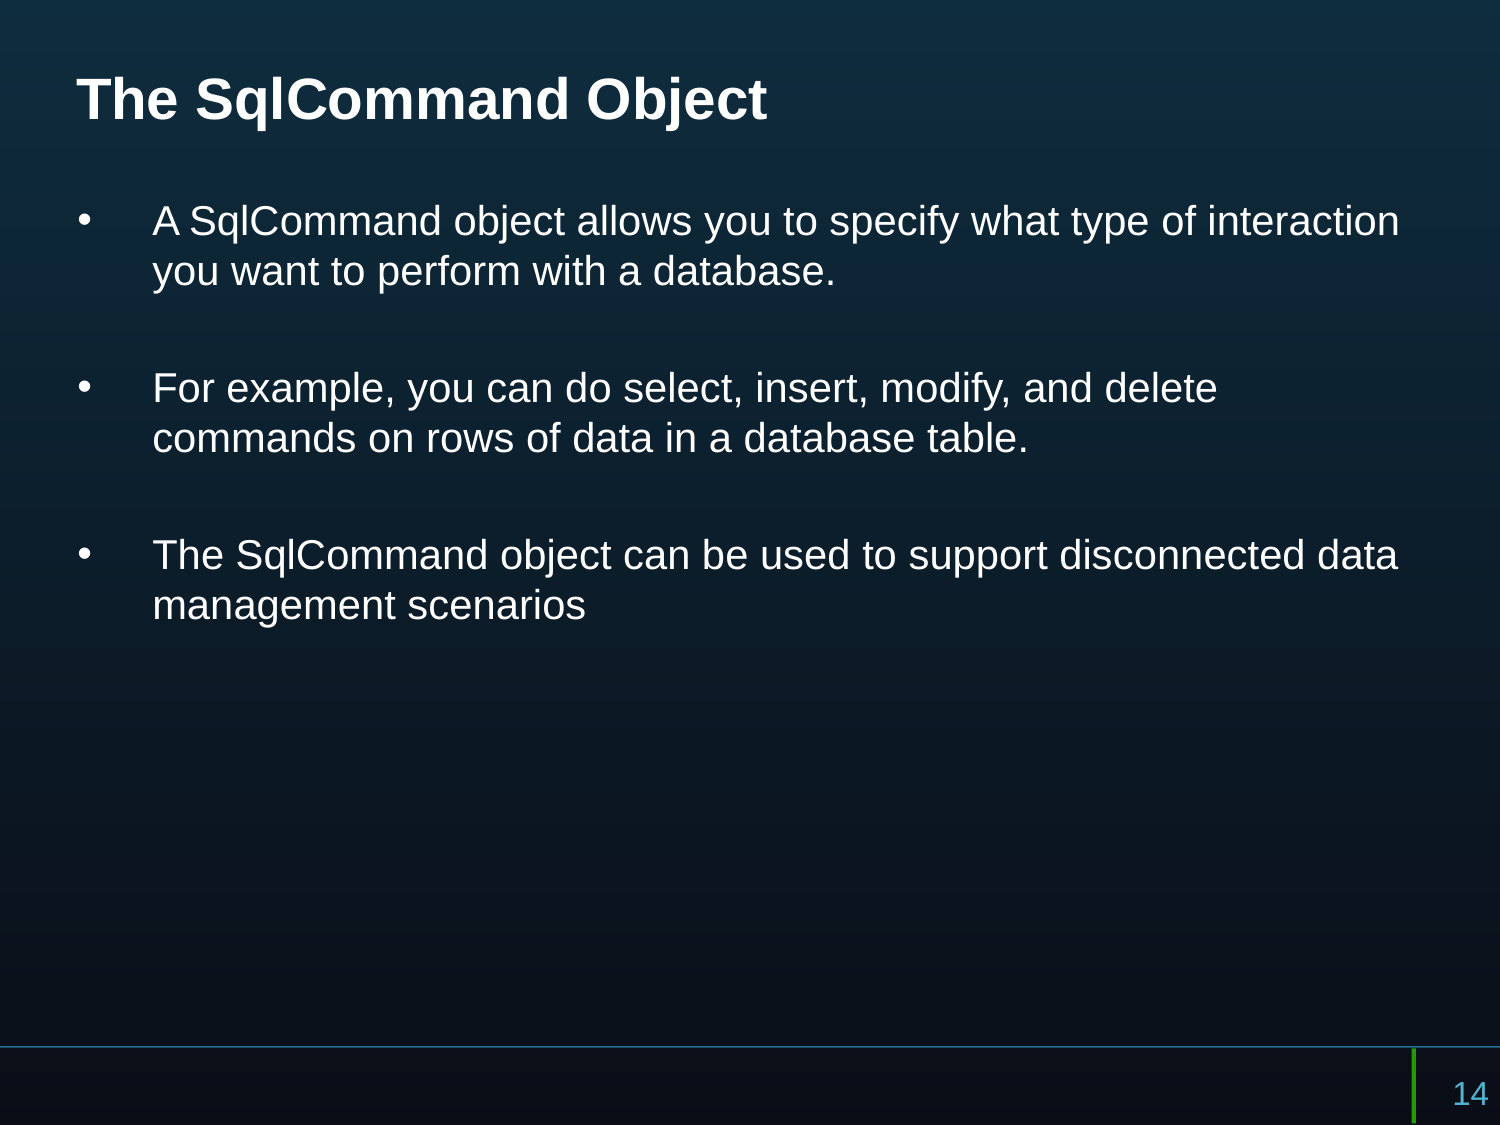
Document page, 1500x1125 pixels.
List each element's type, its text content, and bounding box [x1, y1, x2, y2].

list A SqlCommand object allows you to specify what type of interaction you want to perform with a database. For example, you can do select, insert, modify, and delete commands on rows of data in a database table. The SqlCommand object can be used to support disconnected data management scenarios [62, 186, 1438, 945]
title The SqlCommand Object [61, 54, 1438, 154]
slide_number 14 [1437, 1065, 1500, 1103]
